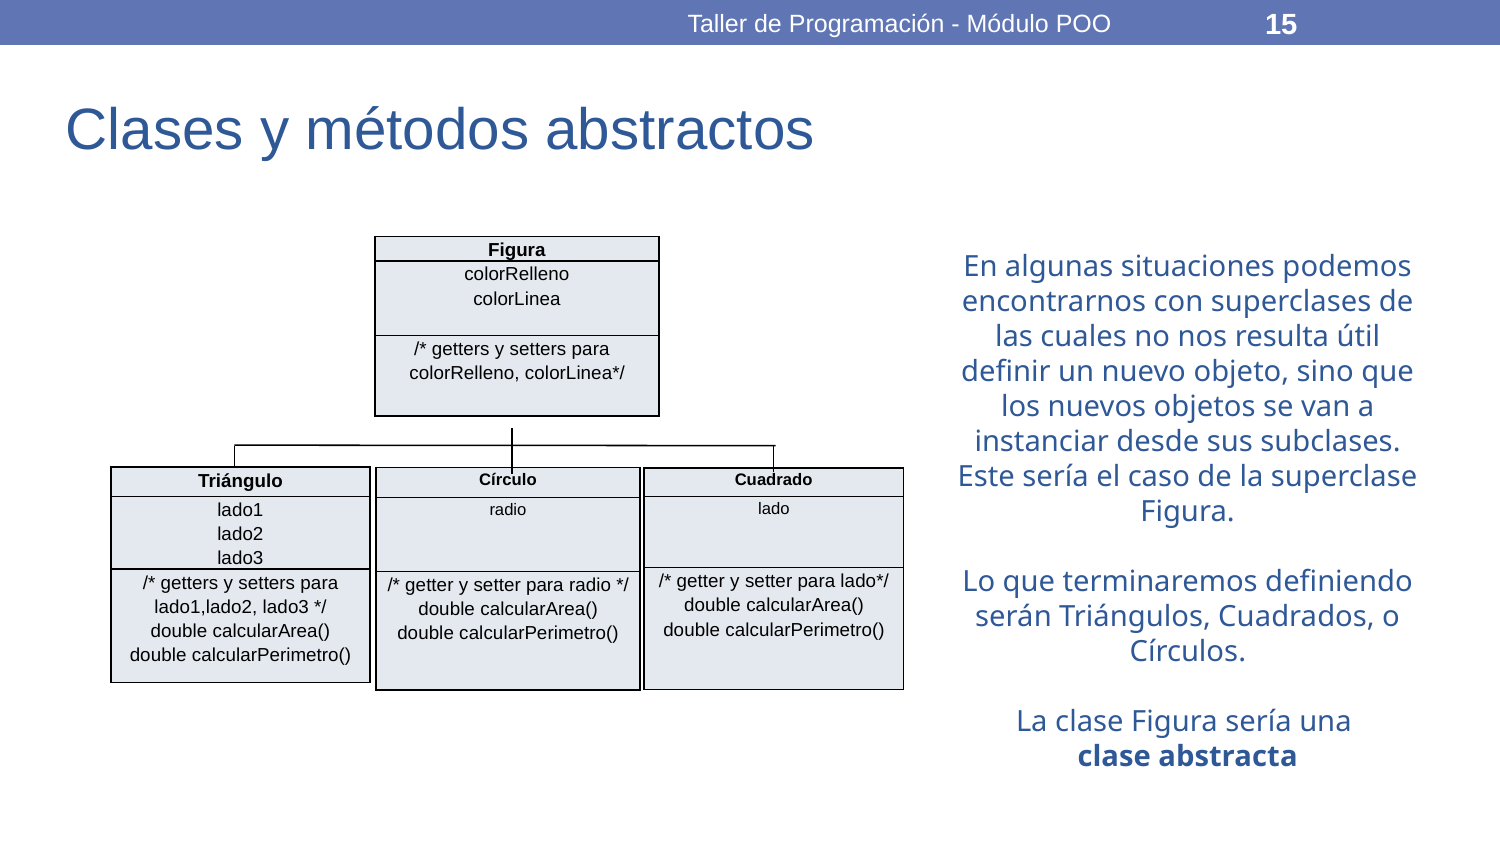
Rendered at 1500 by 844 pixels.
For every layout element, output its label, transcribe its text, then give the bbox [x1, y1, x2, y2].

table_cell /* getter y setter para lado*/ double calcularArea() double calcularPerimetro() [645, 568, 903, 689]
table_cell lado [645, 497, 903, 567]
table_cell /* getters y setters para colorRelleno, colorLinea*/ [376, 336, 658, 415]
table_header Triángulo [112, 468, 369, 496]
footer Taller de Programación - Módulo POO [562, 2, 1238, 43]
table_cell radio [377, 498, 639, 571]
table_cell /* getters y setters para lado1,lado2, lado3 */ double calcularArea() double calcularPerimetro() [112, 570, 369, 682]
text_box En algunas situaciones podemos encontrarnos con superclases de las cuales no nos resulta útil definir un nuevo objeto, sino que los nuevos objetos se van a instanciar desde sus subclases. Este sería el caso de la superclase Figura. Lo que terminaremos definiendo serán Triángulos, Cuadrados, o Círculos. La clase Figura sería una clase abstracta [935, 240, 1440, 627]
table_cell /* getter y setter para radio */ double calcularArea() double calcularPerimetro() [377, 572, 639, 689]
table_header Cuadrado [645, 469, 903, 496]
table_cell colorRelleno colorLinea [376, 262, 658, 335]
text_box [0, 0, 1500, 75]
title Clases y métodos abstractos [50, 65, 1425, 188]
table_header Círculo [377, 468, 639, 497]
table_header Figura [376, 237, 658, 260]
table_cell lado1 lado2 lado3 [112, 497, 369, 568]
slide_number 15 [1250, 2, 1425, 43]
